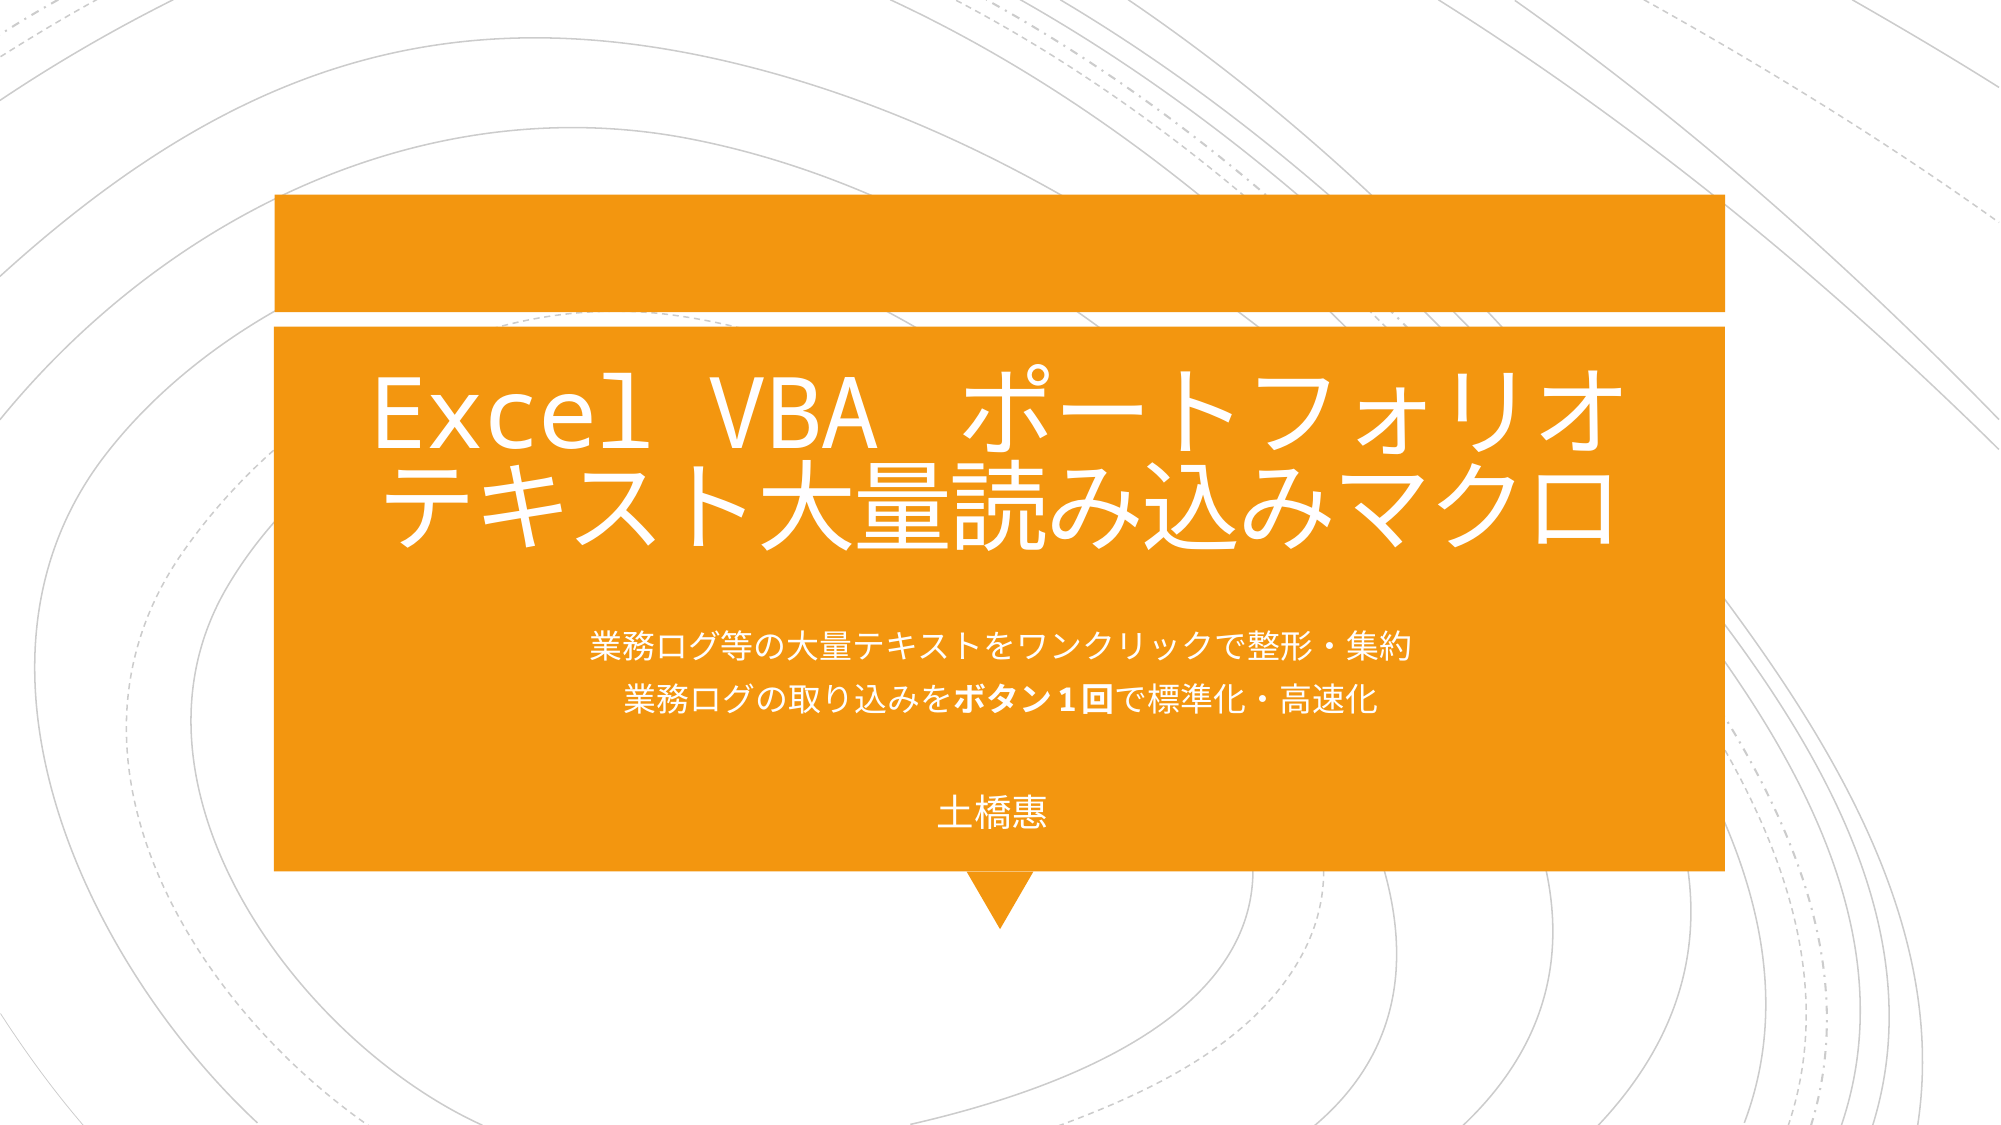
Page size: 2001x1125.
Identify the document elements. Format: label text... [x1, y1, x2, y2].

subtitle 業務ログ等の大量テキストをワンクリックで整形・集約 業務ログの取り込みをボタン1回で標準化・高速化 [289, 598, 1713, 782]
text_box 土橋惠 [796, 781, 1190, 841]
title Excel VBA ポートフォリオ テキスト大量読み込みマクロ [288, 292, 1713, 563]
